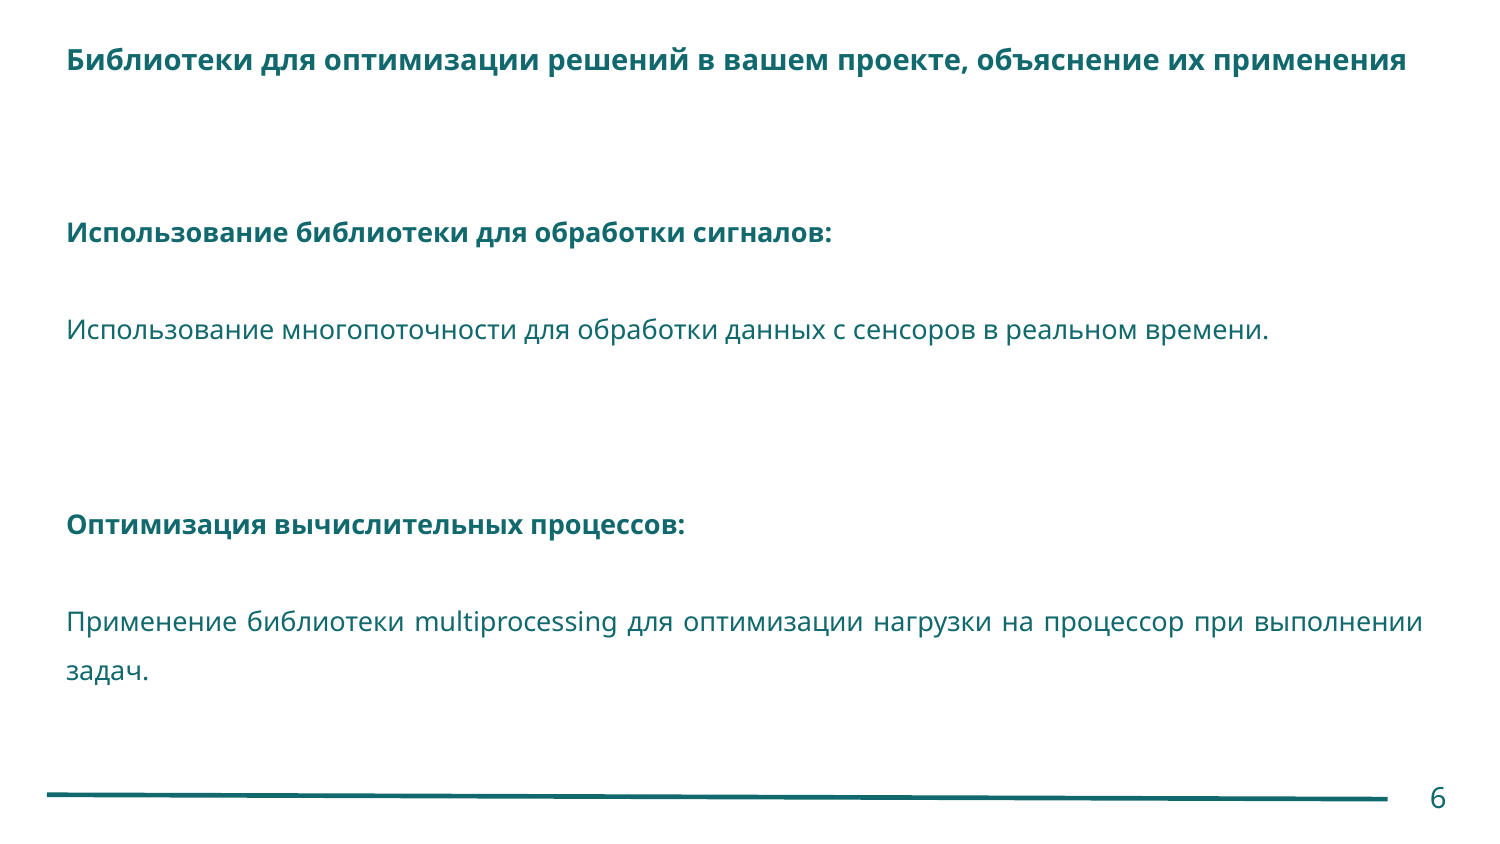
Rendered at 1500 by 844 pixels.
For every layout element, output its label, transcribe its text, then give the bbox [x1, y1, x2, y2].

text_box Использование библиотеки для обработки сигналов: Использование многопоточности для обработки данных с сенсоров в реальном времени. Оптимизация вычислительных процессов: Применение библиотеки multiprocessing для оптимизации нагрузки на процессор при выполнении задач. [51, 191, 1438, 694]
title Библиотеки для оптимизации решений в вашем проекте, объяснение их применения [51, 26, 1449, 121]
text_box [46, 794, 1388, 800]
text_box 6 [1414, 764, 1500, 830]
